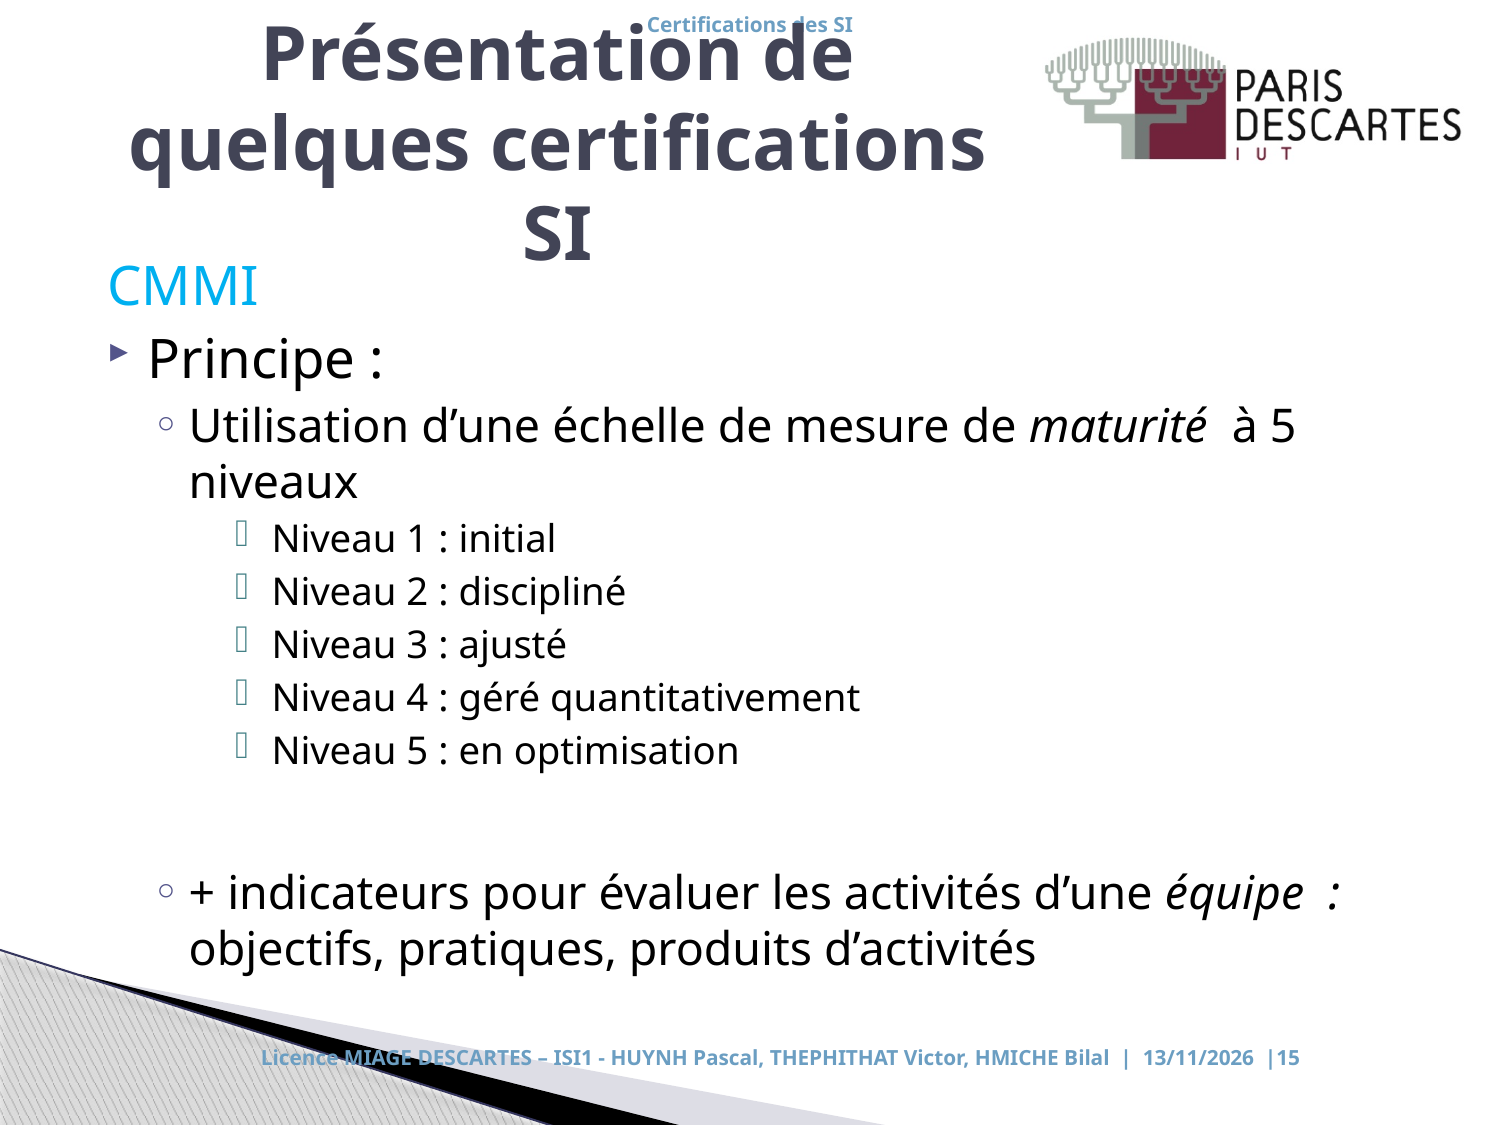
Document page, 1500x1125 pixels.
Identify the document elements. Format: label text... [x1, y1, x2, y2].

title Présentation de quelques certifications SI [82, 46, 1034, 235]
picture [1042, 35, 1470, 164]
list CMMI Principe : Utilisation d’une échelle de mesure de maturité à 5 niveaux Niveau 1 : initial Niveau 2 : discipliné Niveau 3 : ajusté Niveau 4 : géré quantitativement Niveau 5 : en optimisation + indicateurs pour évaluer les activités d’une équipe : objectifs, pratiques, produits d’activités [75, 243, 1425, 986]
